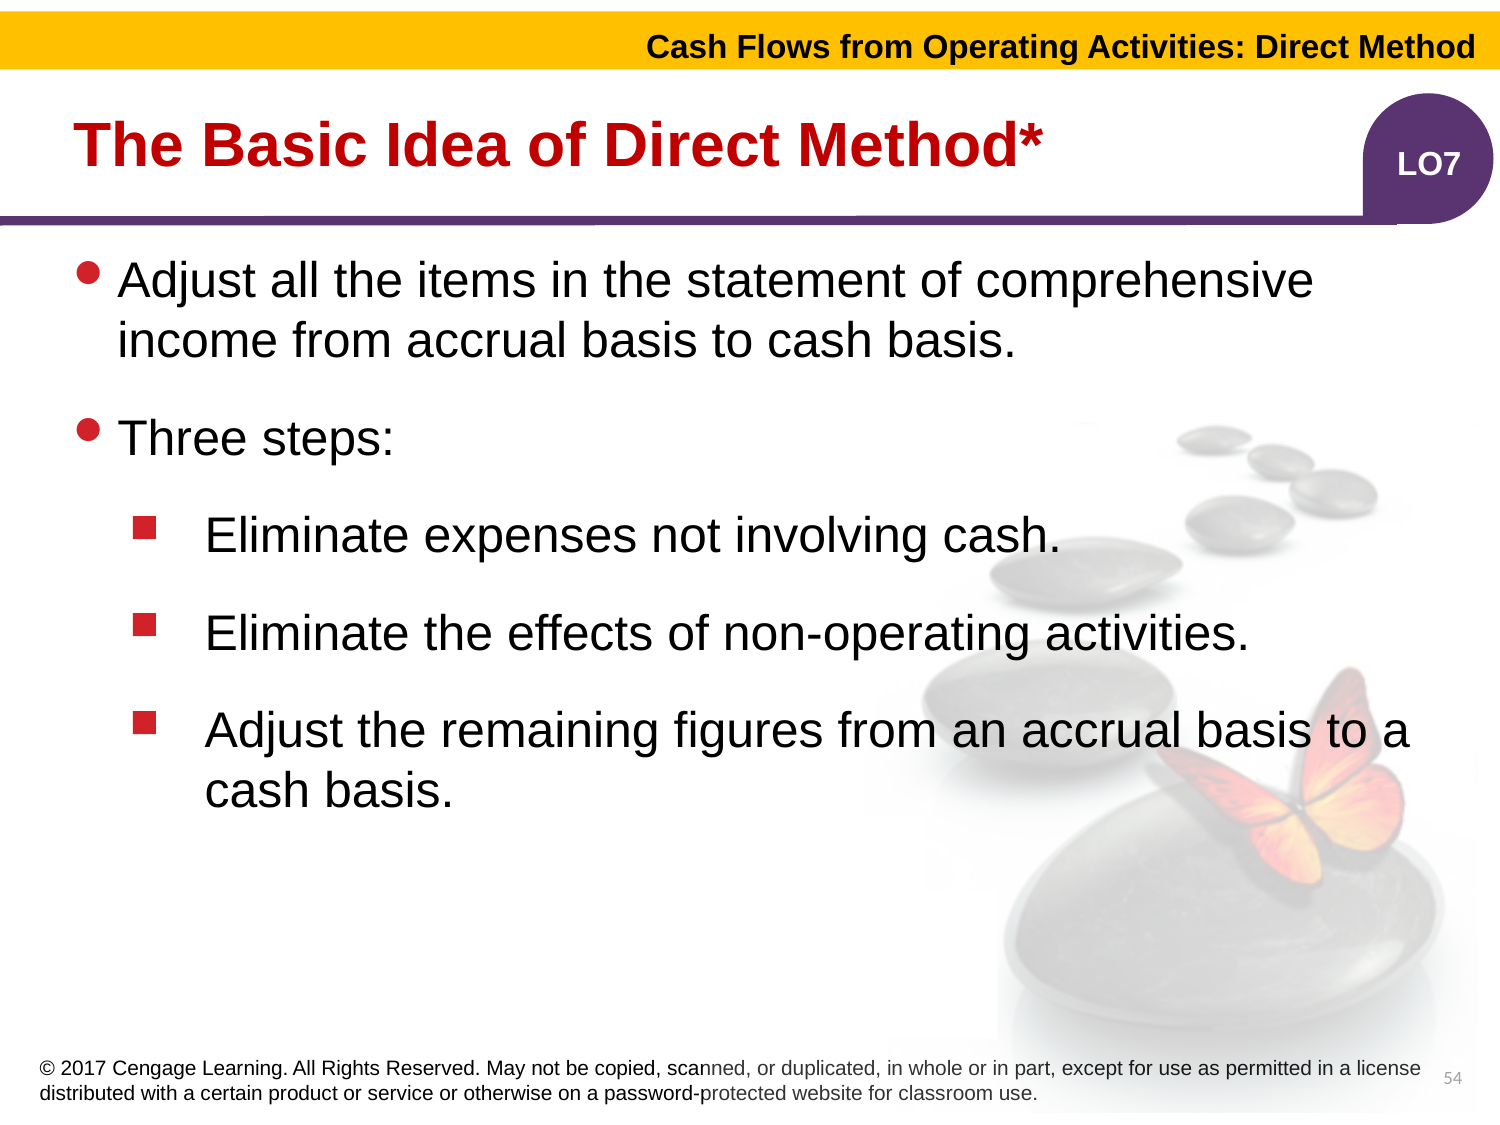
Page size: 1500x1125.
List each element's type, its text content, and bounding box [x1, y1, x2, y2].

picture [805, 1064, 815, 1079]
picture [769, 1064, 775, 1075]
picture [999, 1089, 1008, 1100]
picture [952, 1064, 962, 1075]
picture [1062, 1064, 1072, 1075]
picture [852, 1089, 862, 1100]
picture [764, 1089, 774, 1100]
picture [1084, 1064, 1093, 1075]
picture [793, 1064, 802, 1075]
picture [868, 1085, 874, 1100]
picture [1026, 1064, 1037, 1075]
text_box LO7 [1382, 135, 1477, 190]
picture [936, 1089, 945, 1100]
picture [853, 1064, 863, 1075]
picture [969, 1064, 979, 1075]
picture [845, 1087, 851, 1100]
picture [998, 1064, 1007, 1075]
slide_number 54 [1139, 1047, 1478, 1108]
picture [836, 1064, 847, 1075]
picture [1106, 1064, 1116, 1079]
picture [831, 1089, 840, 1100]
picture [723, 1064, 733, 1075]
picture [1015, 1064, 1025, 1079]
picture [1074, 1064, 1083, 1075]
picture [719, 1089, 729, 1100]
picture [980, 1064, 986, 1075]
picture [899, 1089, 908, 1100]
picture [712, 1089, 718, 1100]
text_box Cash Flows from Operating Activities: Direct Method [631, 17, 1500, 73]
title The Basic Idea of Direct Method* [58, 90, 1397, 202]
picture [748, 1089, 757, 1100]
picture [914, 1089, 934, 1100]
list Adjust all the items in the statement of comprehensive income from accrual basis to cash basis. Three steps: Eliminate expenses not involving cash. Eliminate the effects of non-operating activities. Adjust the remaining figures from an accrual basis to a cash basis. [58, 240, 1439, 1014]
picture [734, 1060, 743, 1075]
picture [776, 1085, 785, 1100]
picture [758, 1064, 768, 1075]
picture [864, 1060, 873, 1075]
picture [965, 1089, 975, 1100]
picture [976, 1089, 991, 1100]
picture [782, 1060, 791, 1075]
picture [1128, 1060, 1134, 1075]
picture [1038, 1062, 1050, 1075]
picture [1021, 1089, 1031, 1100]
picture [792, 1089, 807, 1100]
picture [1011, 1089, 1020, 1100]
picture [946, 1089, 952, 1100]
picture [846, 1062, 852, 1075]
picture [712, 1064, 721, 1075]
picture [1095, 1064, 1105, 1075]
picture [953, 1089, 963, 1100]
picture [808, 1089, 818, 1100]
picture [757, 1087, 763, 1100]
picture [704, 1089, 711, 1100]
picture [704, 1064, 709, 1075]
picture [736, 1089, 746, 1100]
picture [924, 1060, 933, 1075]
picture [819, 1085, 829, 1100]
picture [892, 1064, 901, 1075]
picture [908, 1064, 923, 1075]
picture [1135, 1064, 1139, 1075]
picture [1117, 1062, 1123, 1075]
picture [886, 1089, 892, 1100]
picture [730, 1087, 736, 1100]
picture [825, 1064, 834, 1075]
picture [875, 1089, 885, 1100]
picture [936, 1064, 946, 1075]
